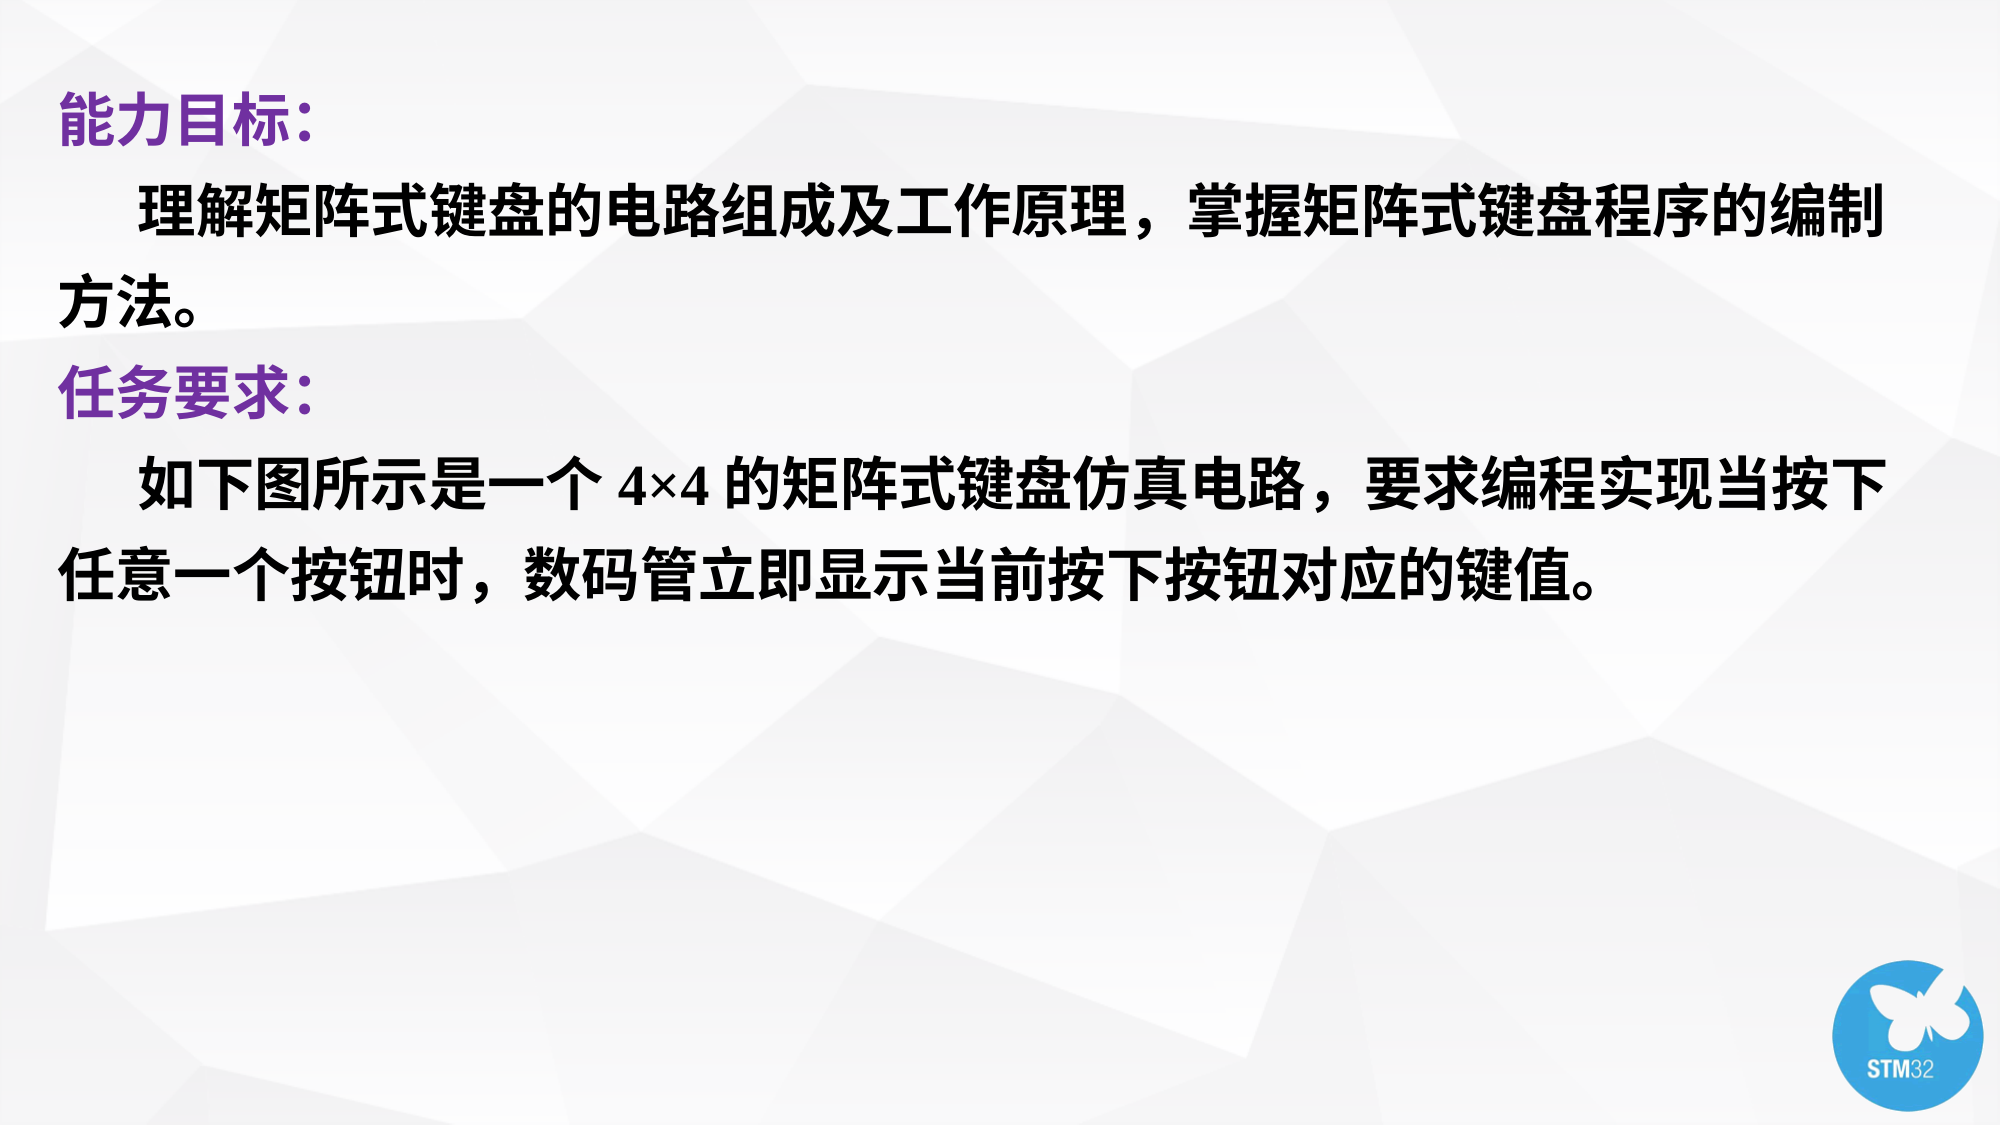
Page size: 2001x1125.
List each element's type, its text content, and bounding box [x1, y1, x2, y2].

text_box 能力目标： 理解矩阵式键盘的电路组成及工作原理，掌握矩阵式键盘程序的编制方法。 任务要求： 如下图所示是一个4×4的矩阵式键盘仿真电路，要求编程实现当按下任意一个按钮时，数码管立即显示当前按下按钮对应的键值。 [42, 55, 1958, 616]
picture [0, 0, 2000, 1125]
